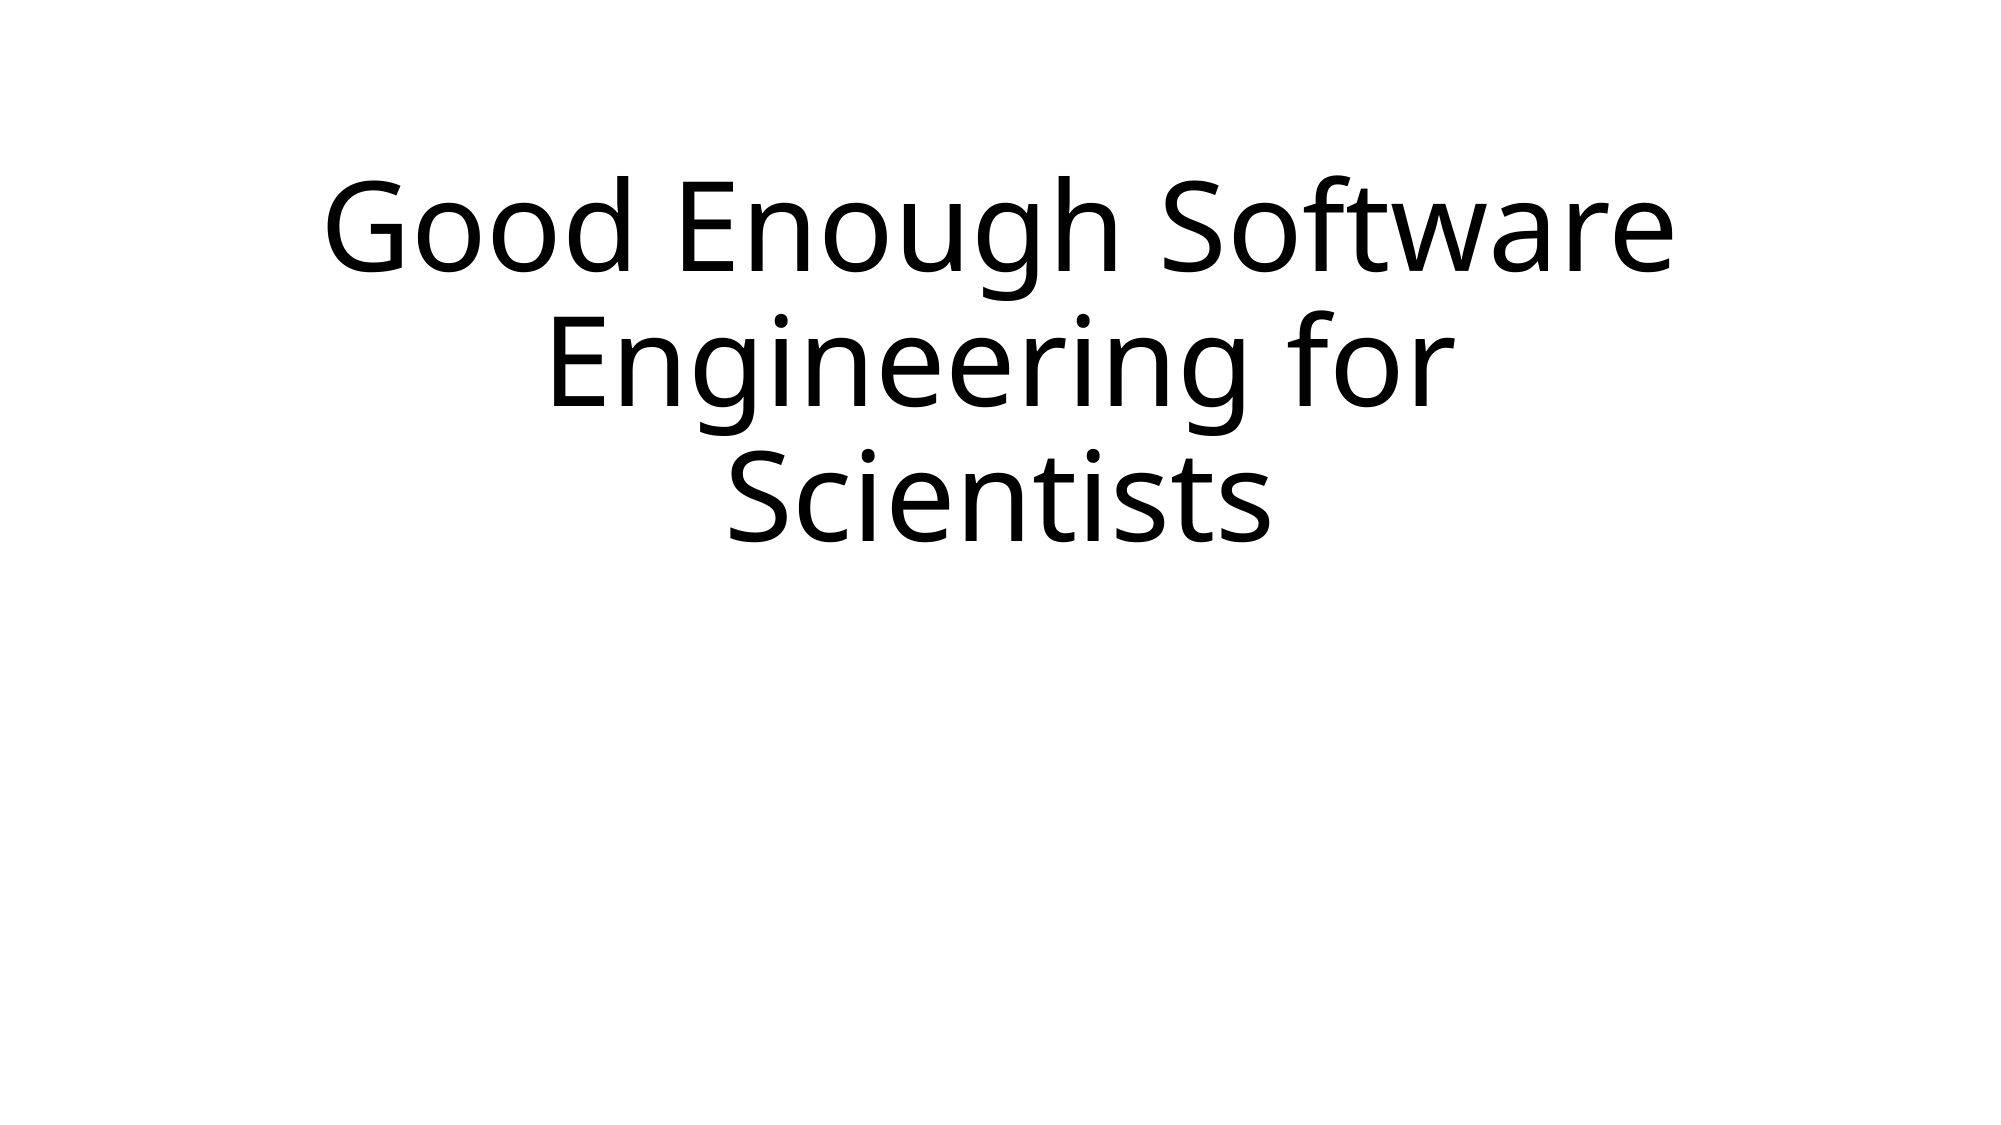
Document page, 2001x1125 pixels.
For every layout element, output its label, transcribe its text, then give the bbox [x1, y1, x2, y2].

title Good Enough Software Engineering for Scientists [249, 184, 1750, 576]
